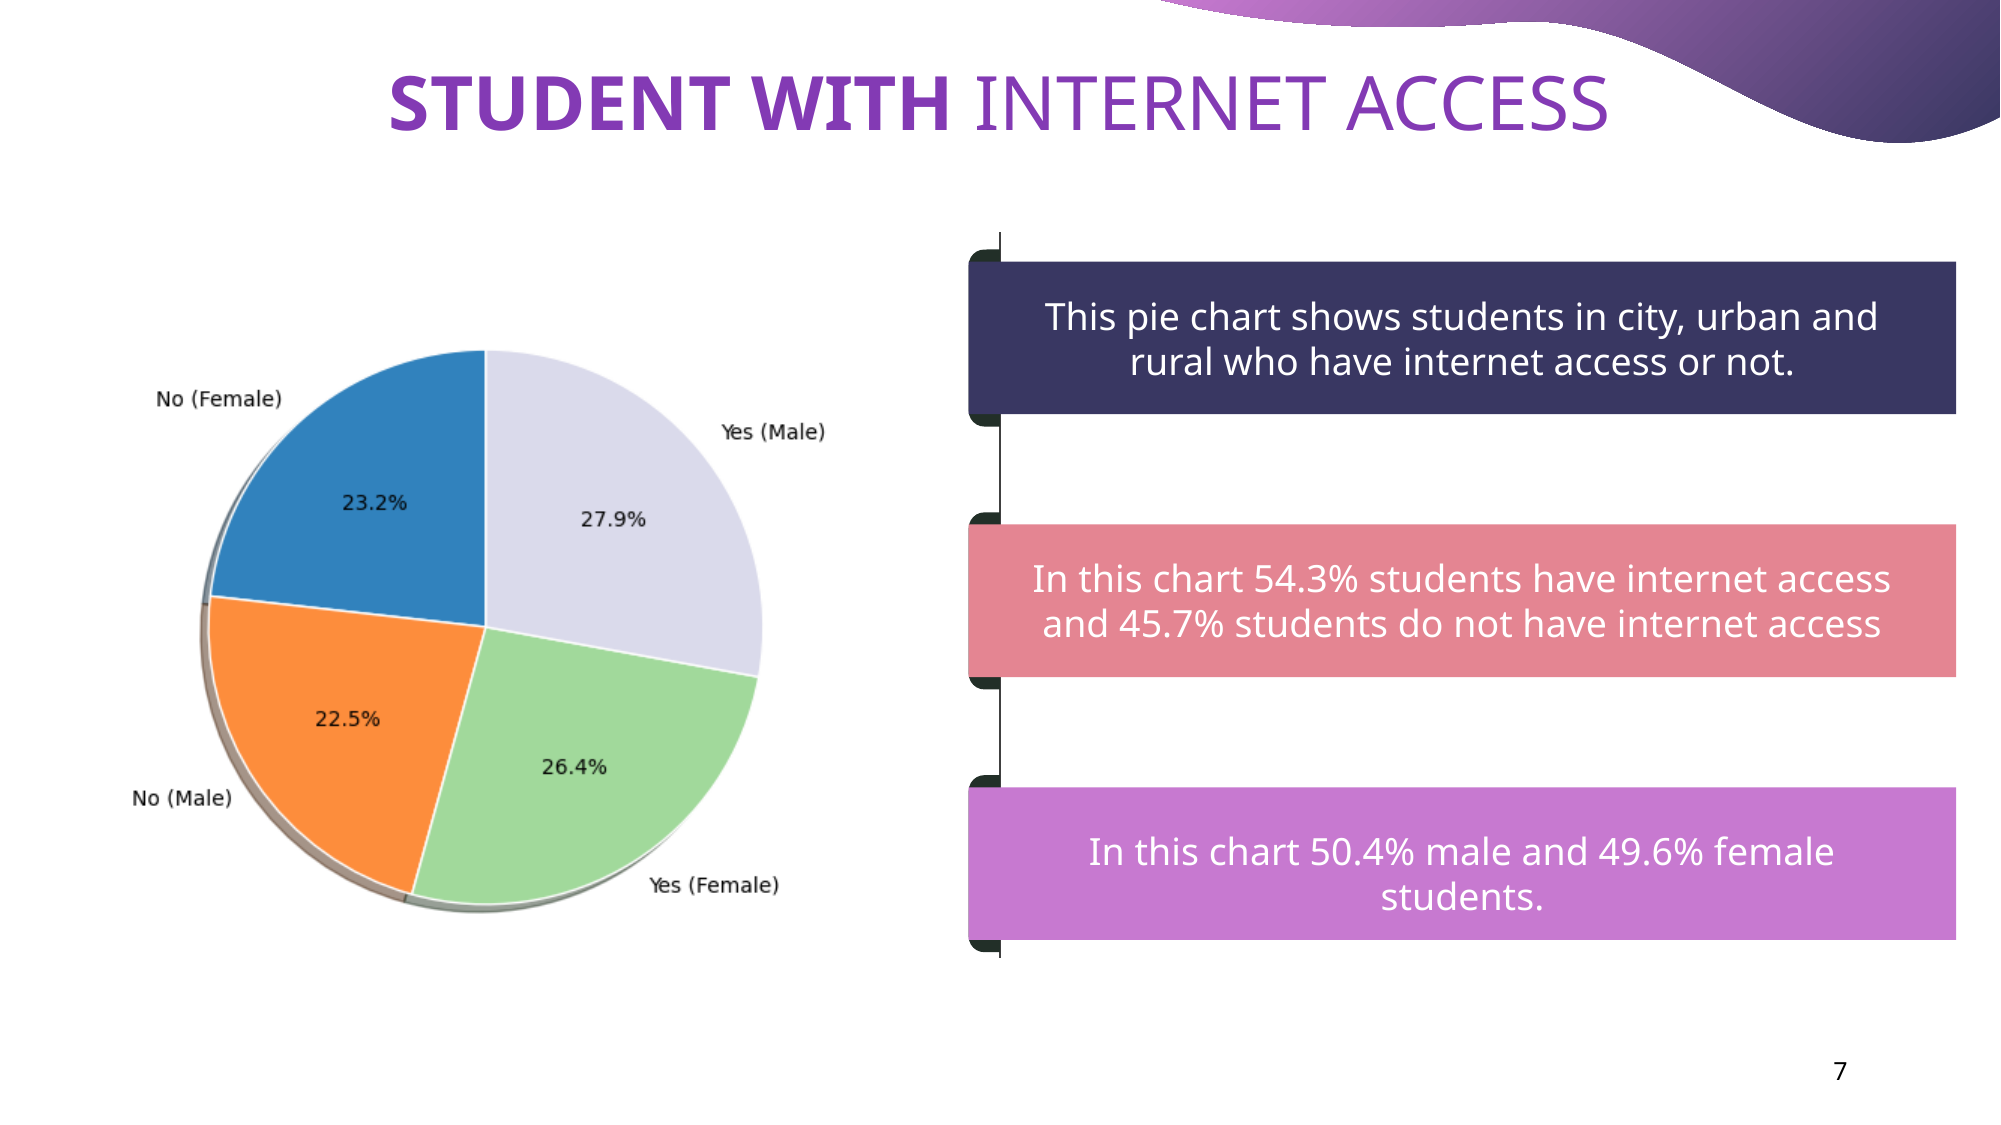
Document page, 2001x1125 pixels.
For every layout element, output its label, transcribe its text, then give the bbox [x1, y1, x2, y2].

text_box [968, 775, 1957, 953]
text_box [1161, 0, 2000, 136]
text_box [968, 512, 1957, 690]
picture [101, 284, 872, 940]
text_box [968, 249, 1957, 427]
text_box STUDENT WITH INTERNET ACCESS [43, 55, 1957, 146]
slide_number 7 [1412, 1042, 1863, 1103]
